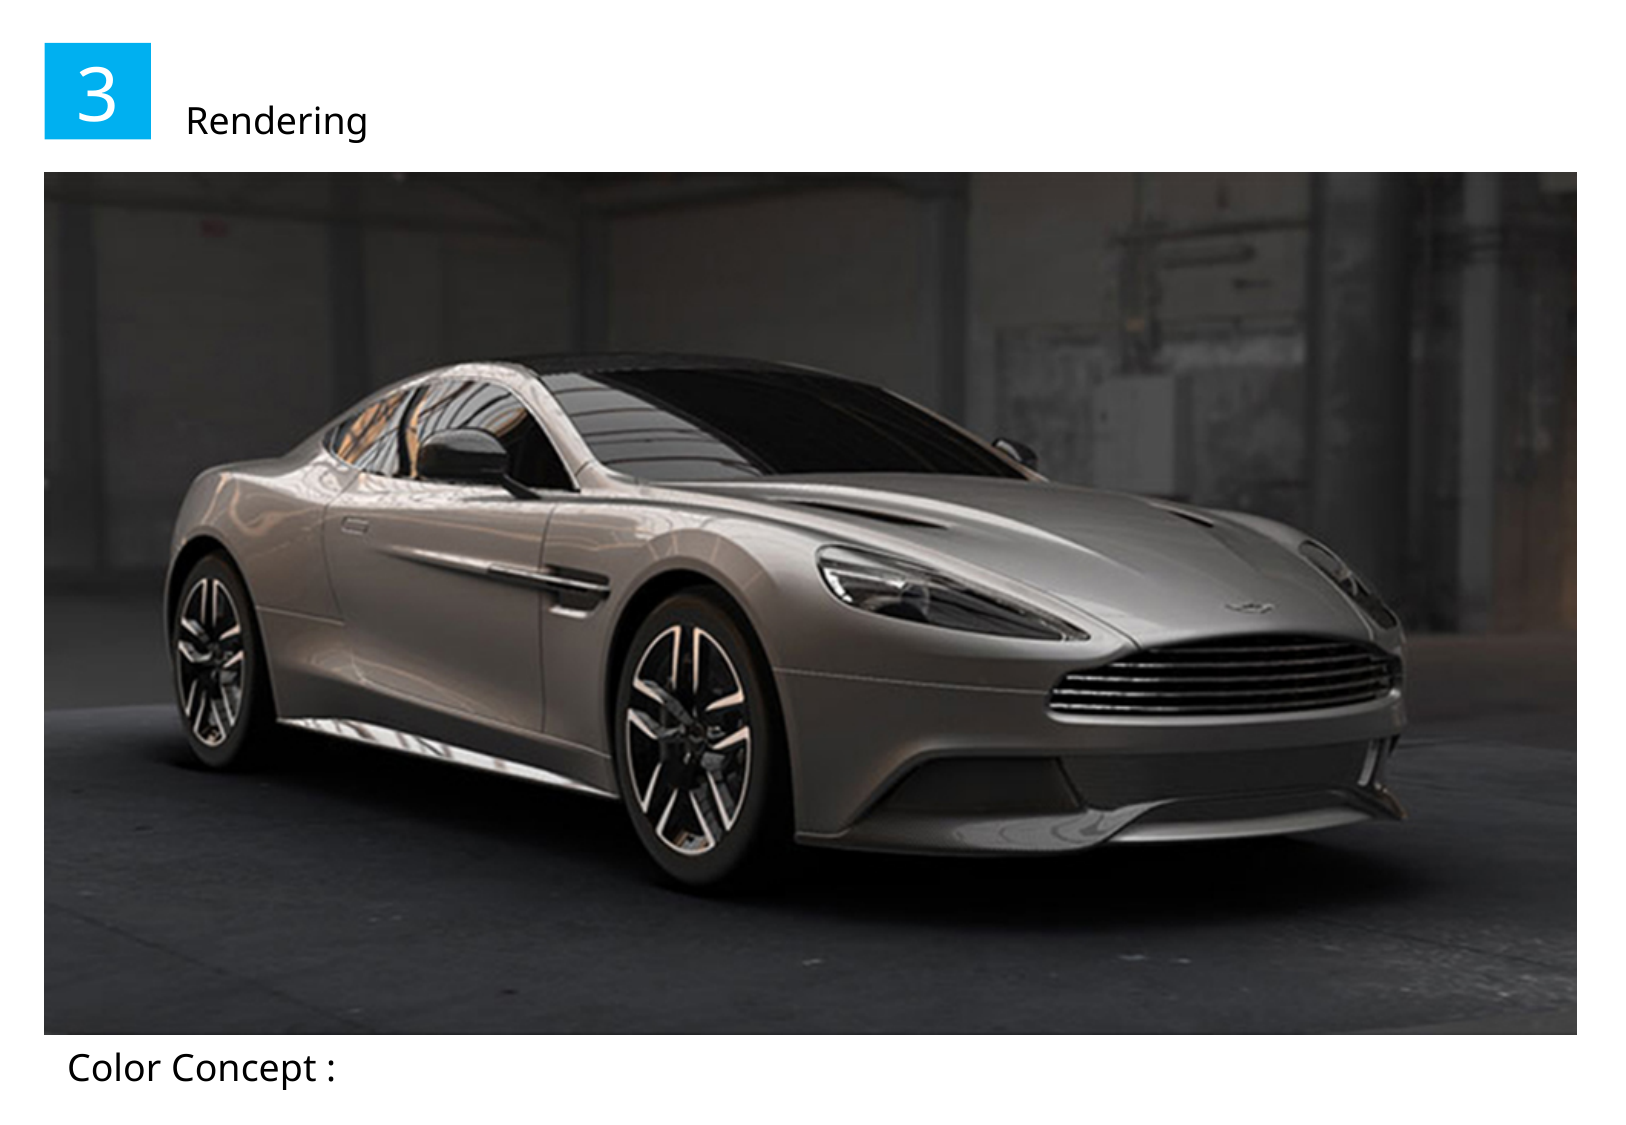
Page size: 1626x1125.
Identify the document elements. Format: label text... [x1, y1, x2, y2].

text_box Color Concept : [52, 1042, 372, 1097]
text_box 3 [43, 41, 153, 141]
text_box Rendering [170, 89, 384, 150]
picture [44, 172, 1577, 1036]
